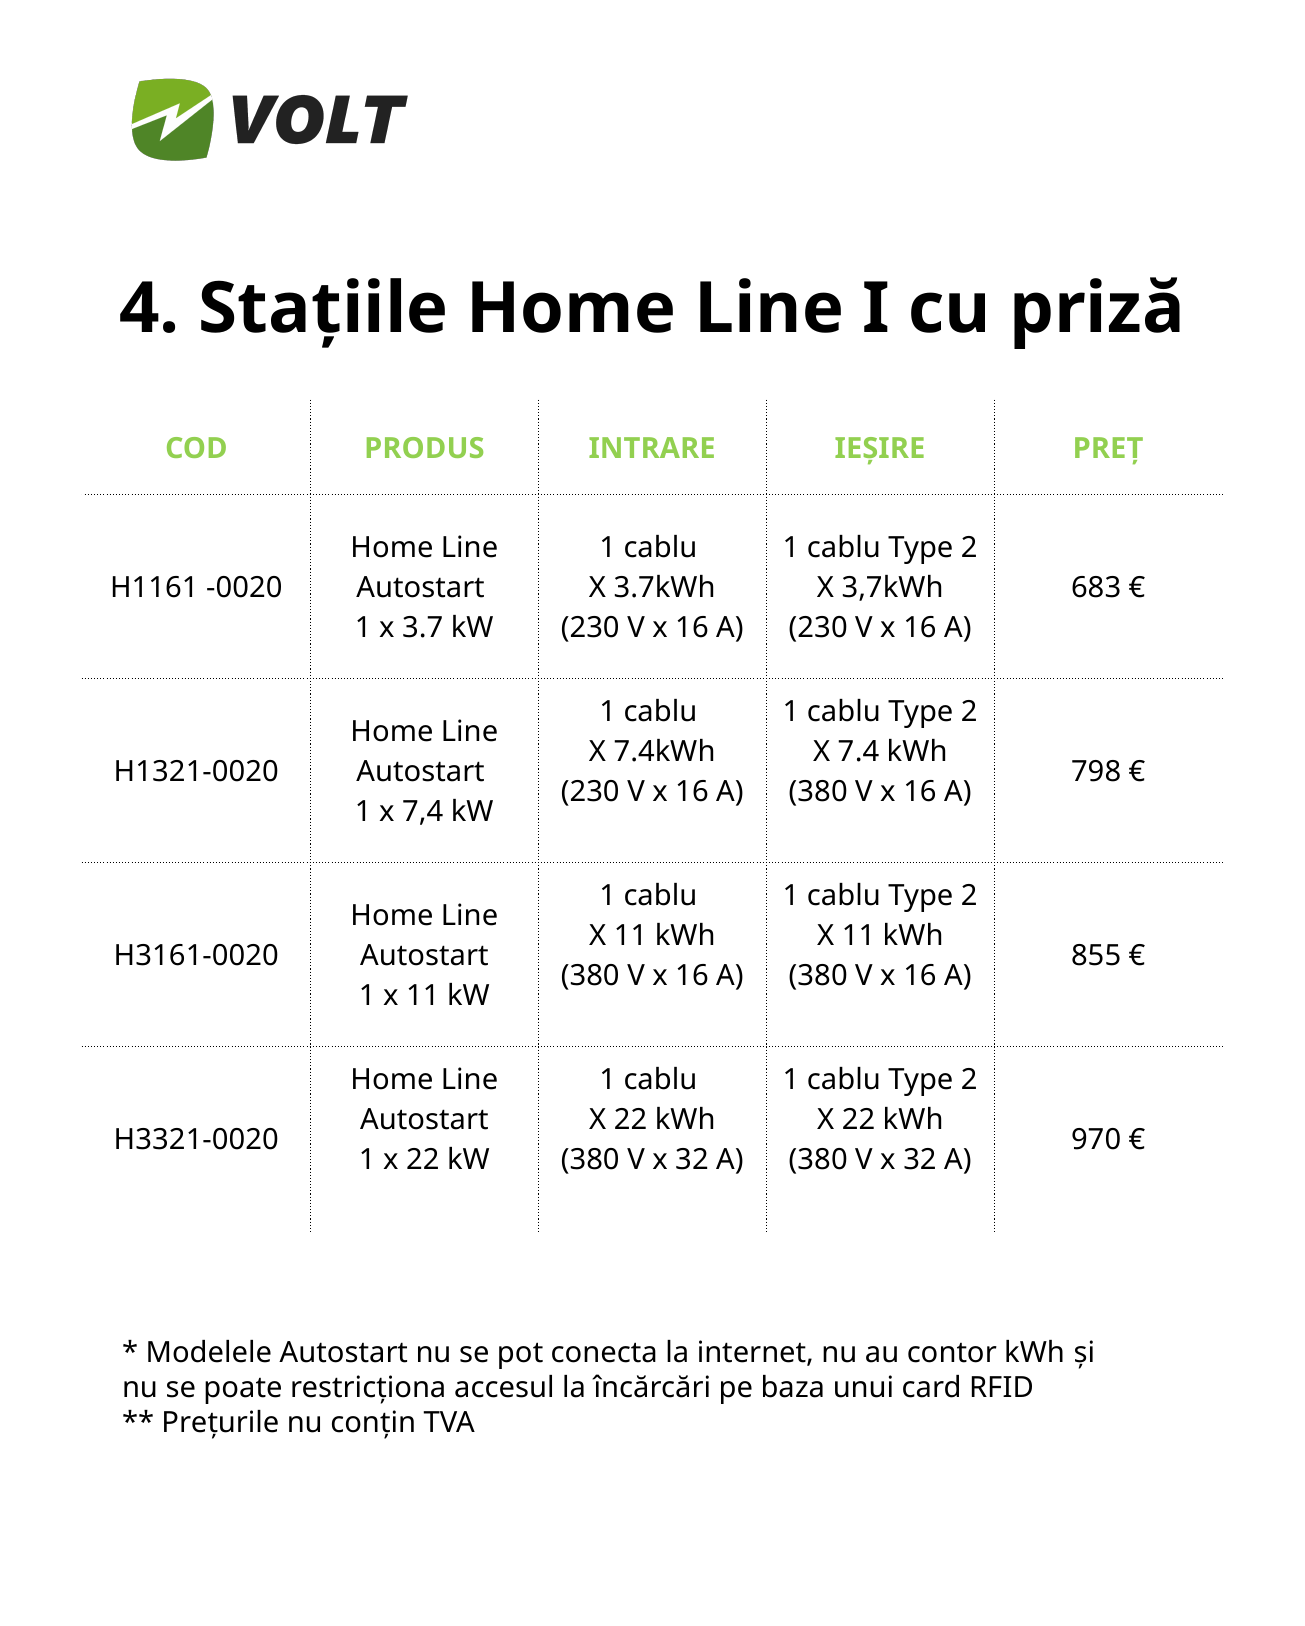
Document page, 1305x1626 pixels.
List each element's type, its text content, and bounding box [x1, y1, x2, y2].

table_cell 1 cablu X 3.7kWh (230 V x 16 A) [538, 494, 766, 678]
table_header PREȚ [994, 402, 1221, 494]
table_cell Home Line Autostart 1 x 11 kW [310, 862, 538, 1046]
table_cell 855 € [994, 862, 1221, 1046]
text_box * Modelele Autostart nu se pot conecta la internet, nu au contor kWh și nu se poate restricționa accesul la încărcări pe baza unui card RFID ** Prețurile nu conțin TVA [107, 1326, 1138, 1446]
table_cell 1 cablu Type 2 X 22 kWh (380 V x 32 A) [766, 1046, 994, 1229]
table_cell 1 cablu X 7.4kWh (230 V x 16 A) [538, 678, 766, 862]
table_header PRODUS [310, 402, 538, 494]
table_cell 798 € [994, 678, 1221, 862]
table_cell 970 € [994, 1046, 1221, 1229]
title 4. Stațiile Home Line I cu priză [0, 213, 1305, 407]
table_cell Home Line Autostart 1 x 7,4 kW [310, 678, 538, 862]
picture [89, 0, 428, 230]
table_cell H1161 -0020 [83, 494, 310, 678]
table_cell H3161-0020 [83, 862, 310, 1046]
table_header IEȘIRE [766, 402, 994, 494]
table_cell H3321-0020 [83, 1046, 310, 1229]
table_cell Home Line Autostart 1 x 22 kW [310, 1046, 538, 1229]
table_cell 683 € [994, 494, 1221, 678]
table_cell 1 cablu Type 2 X 3,7kWh (230 V x 16 A) [766, 494, 994, 678]
table_cell Home Line Autostart 1 x 3.7 kW [310, 494, 538, 678]
table_cell 1 cablu X 22 kWh (380 V x 32 A) [538, 1046, 766, 1229]
table_header COD [82, 401, 310, 494]
table_cell 1 cablu Type 2 X 7.4 kWh (380 V x 16 A) [766, 678, 994, 862]
table_cell H1321-0020 [83, 678, 310, 862]
table_header INTRARE [538, 402, 766, 494]
table_cell 1 cablu X 11 kWh (380 V x 16 A) [538, 862, 766, 1046]
table_cell 1 cablu Type 2 X 11 kWh (380 V x 16 A) [766, 862, 994, 1046]
